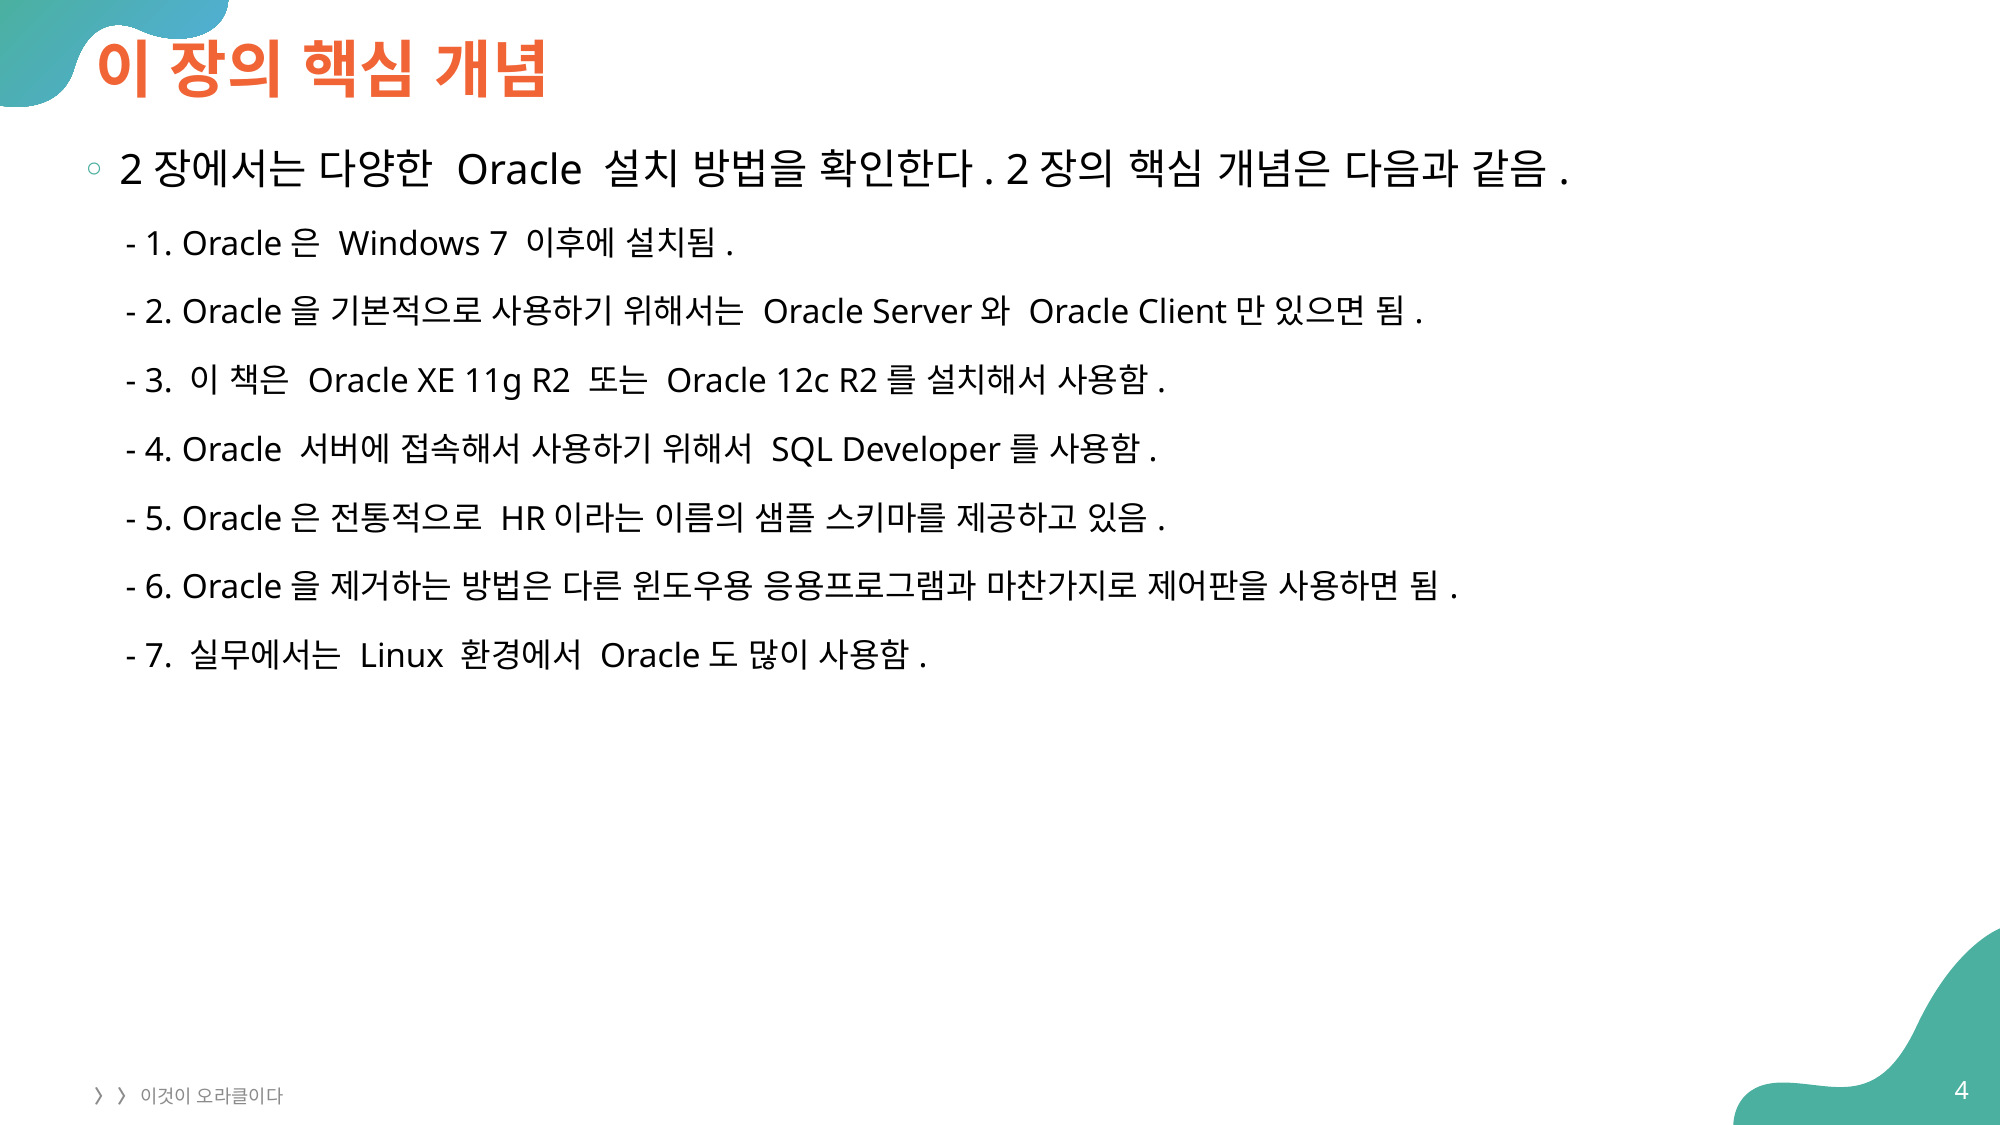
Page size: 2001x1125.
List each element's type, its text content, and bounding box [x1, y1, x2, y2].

slide_number 4 [1917, 1061, 1984, 1122]
title 이 장의 핵심 개념 [79, 17, 1931, 125]
footer 〉 〉 이것이 오라클이다 [79, 1078, 755, 1114]
list 2장에서는 다양한 Oracle 설치 방법을 확인한다. 2장의 핵심 개념은 다음과 같음. - 1. Oracle은 Windows 7 이후에 설치됨. - 2. Oracle을 기본적으로 사용하기 위해서는 Oracle Server와 Oracle Client만 있으면 됨. - 3. 이 책은 Oracle XE 11g R2 또는 Oracle 12c R2를 설치해서 사용함. - 4. Oracle 서버에 접속해서 사용하기 위해서 SQL Developer를 사용함. - 5. Oracle은 전통적으로 HR이라는 이름의 샘플 스키마를 제공하고 있음. - 6. Oracle을 제거하는 방법은 다른 윈도우용 응용프로그램과 마찬가지로 제어판을 사용하면 됨. - 7. 실무에서는 Linux 환경에서 Oracle도 많이 사용함. [66, 125, 1950, 1050]
